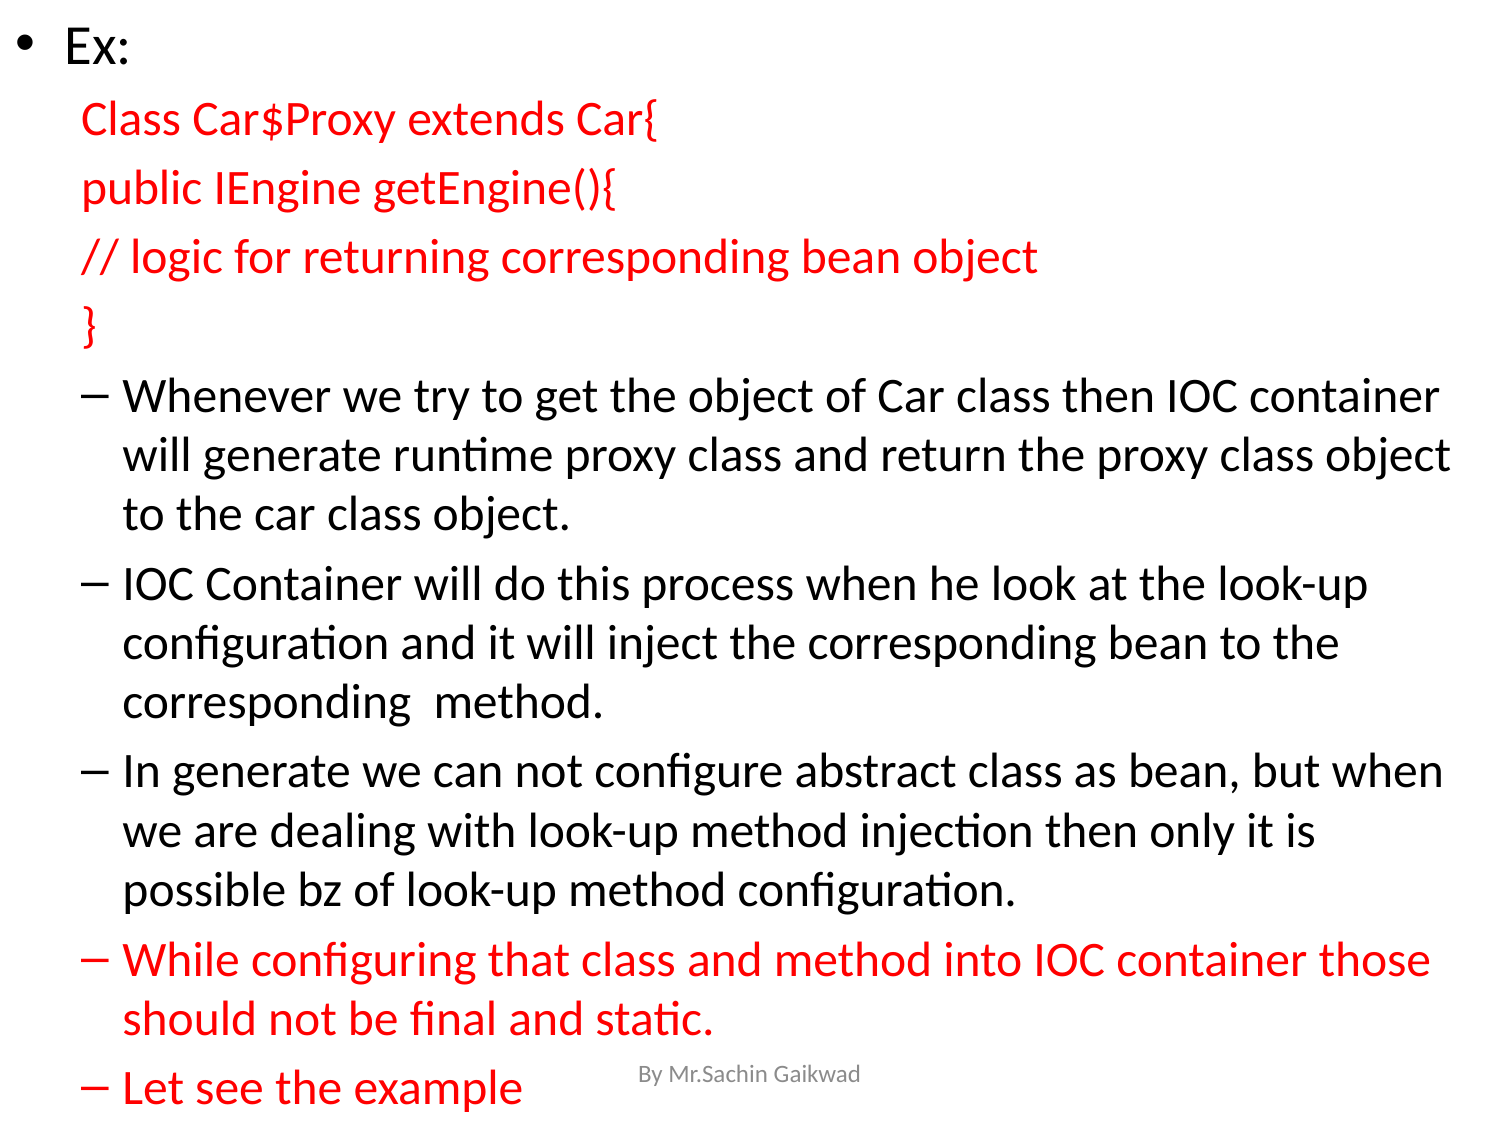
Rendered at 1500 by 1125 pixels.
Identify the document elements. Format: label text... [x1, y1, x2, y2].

footer By Mr.Sachin Gaikwad [512, 1042, 988, 1103]
list Ex: Class Car$Proxy extends Car{ public IEngine getEngine(){ // logic for returning corresponding bean object } Whenever we try to get the object of Car class then IOC container will generate runtime proxy class and return the proxy class object to the car class object. IOC Container will do this process when he look at the look-up configuration and it will inject the corresponding bean to the corresponding method. In generate we can not configure abstract class as bean, but when we are dealing with look-up method injection then only it is possible bz of look-up method configuration. While configuring that class and method into IOC container those should not be final and static. Let see the example [0, 0, 1500, 1125]
